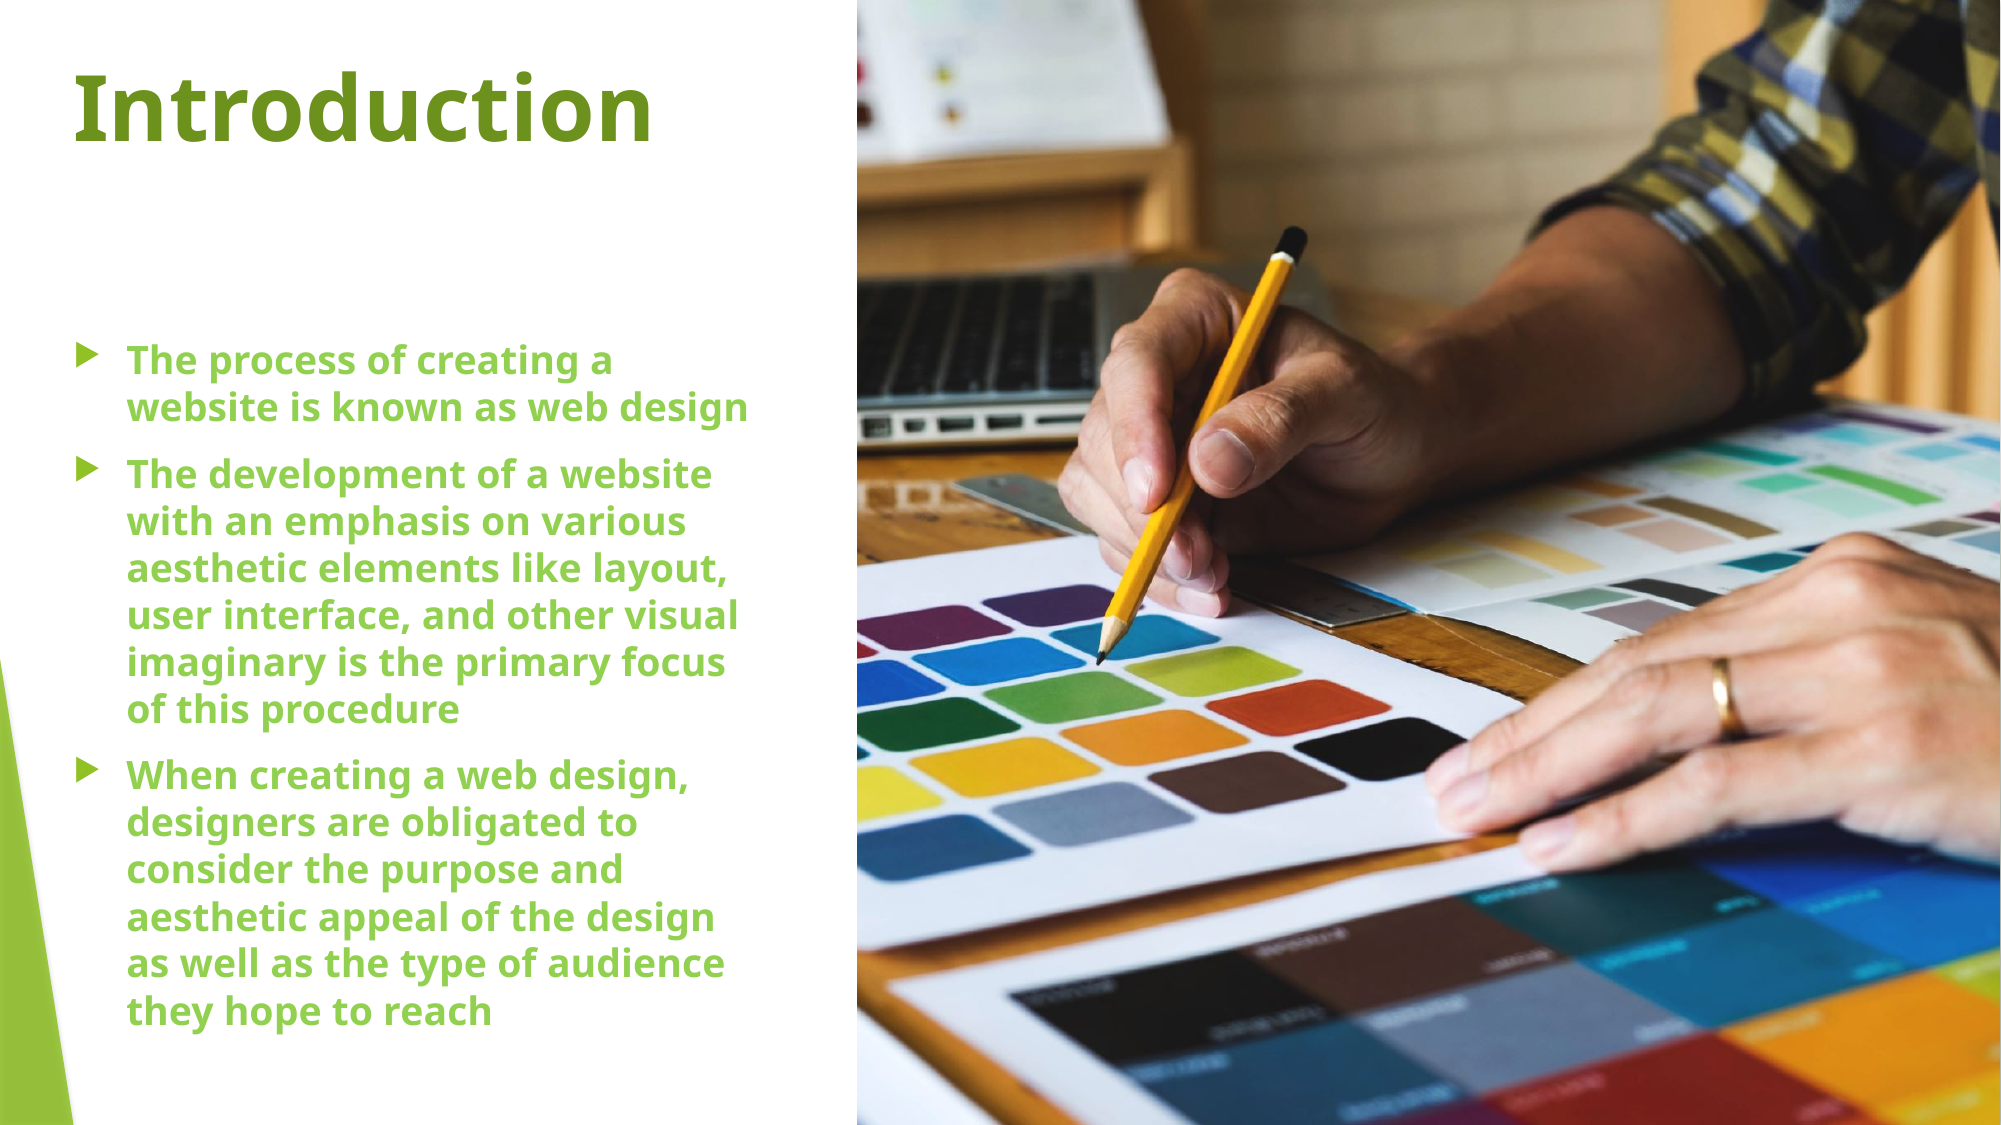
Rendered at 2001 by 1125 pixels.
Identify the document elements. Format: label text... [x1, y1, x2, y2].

list The process of creating a website is known as web design The development of a website with an emphasis on various aesthetic elements like layout, user interface, and other visual imaginary is the primary focus of this procedure When creating a web design, designers are obligated to consider the purpose and aesthetic appeal of the design as well as the type of audience they hope to reach [58, 328, 768, 1084]
title Introduction [58, 41, 734, 279]
picture [856, 0, 2000, 1125]
